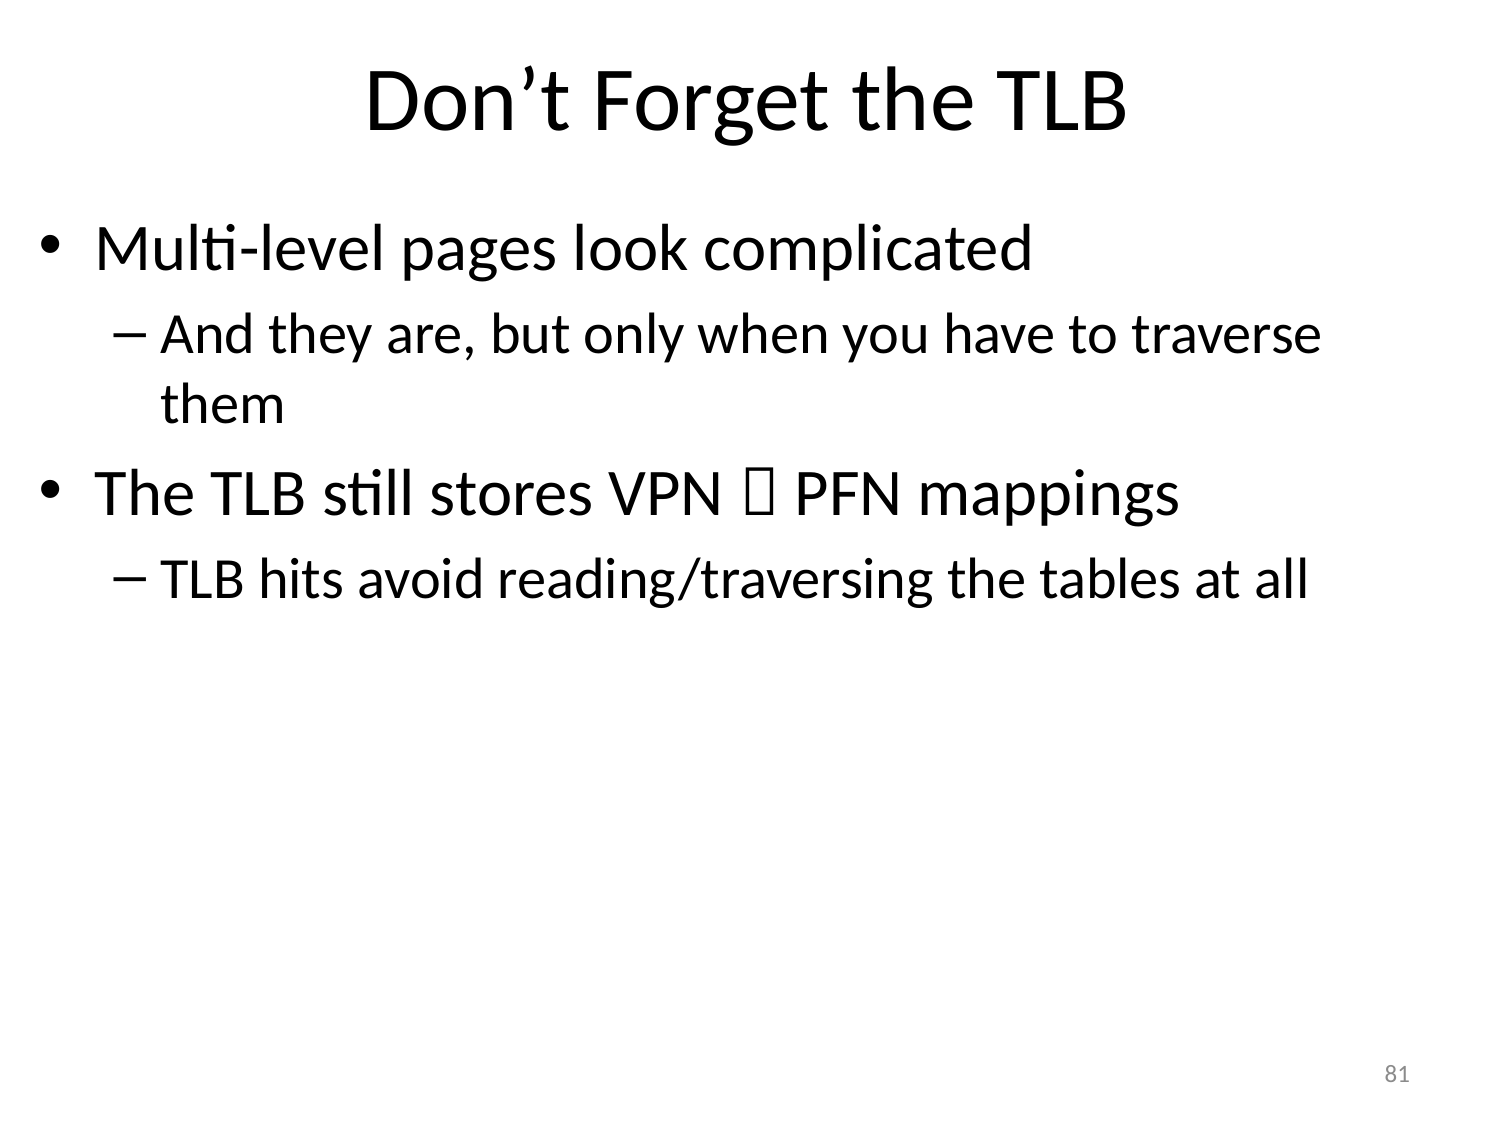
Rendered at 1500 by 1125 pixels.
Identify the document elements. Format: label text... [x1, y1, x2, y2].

slide_number 81 [1074, 1042, 1425, 1103]
list Multi-level pages look complicated And they are, but only when you have to traverse them The TLB still stores VPN  PFN mappings TLB hits avoid reading/traversing the tables at all [23, 195, 1468, 1040]
title Don’t Forget the TLB [7, 0, 1488, 188]
